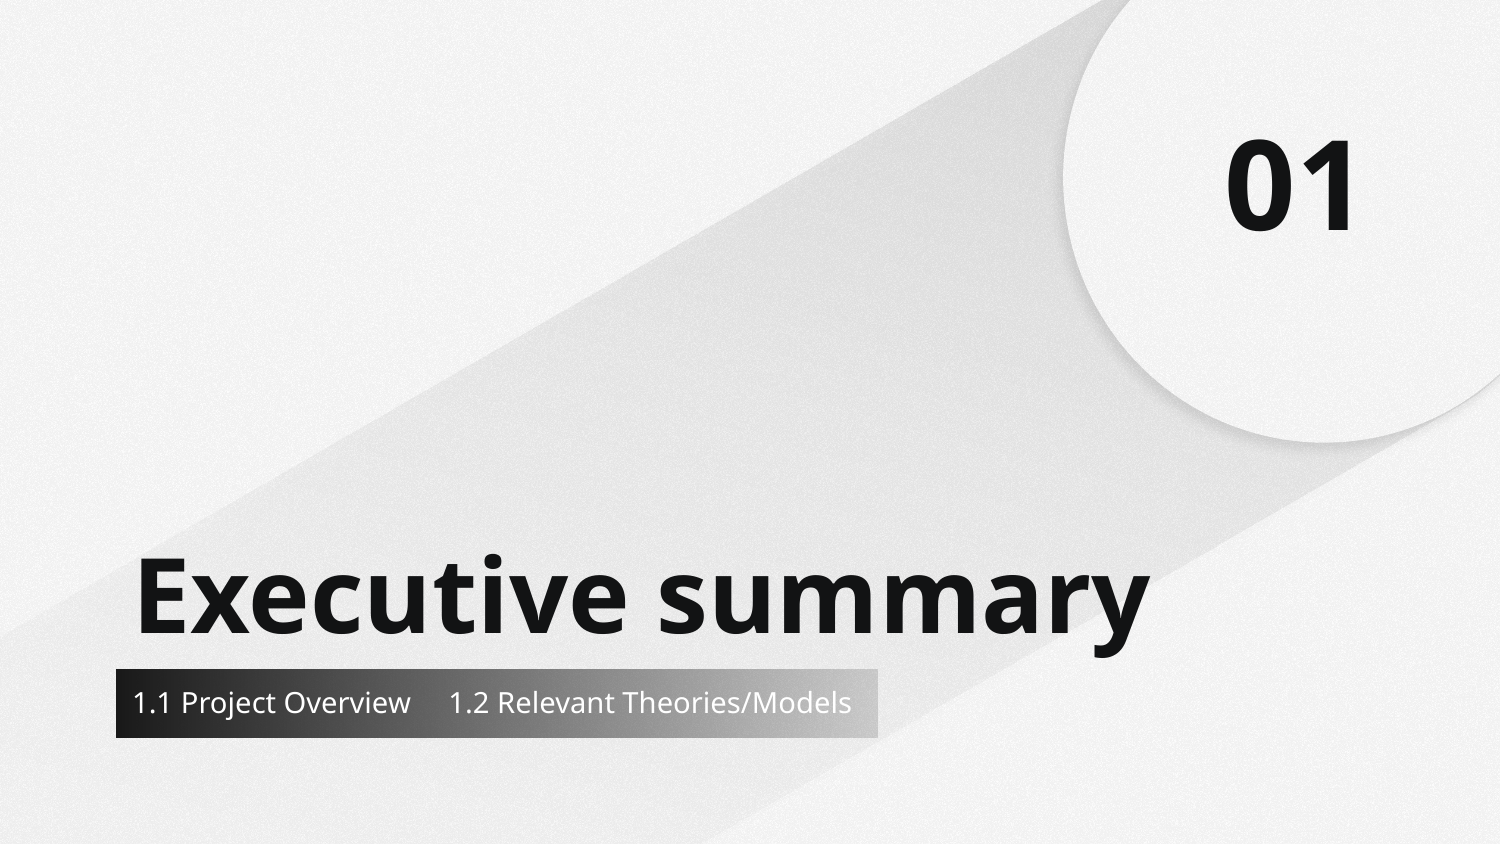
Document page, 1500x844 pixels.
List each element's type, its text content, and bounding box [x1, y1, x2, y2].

title Executive summary [116, 433, 1221, 670]
subtitle 1.1 Project Overview 1.2 Relevant Theories/Models [116, 669, 878, 738]
title 01 [1114, 88, 1383, 271]
